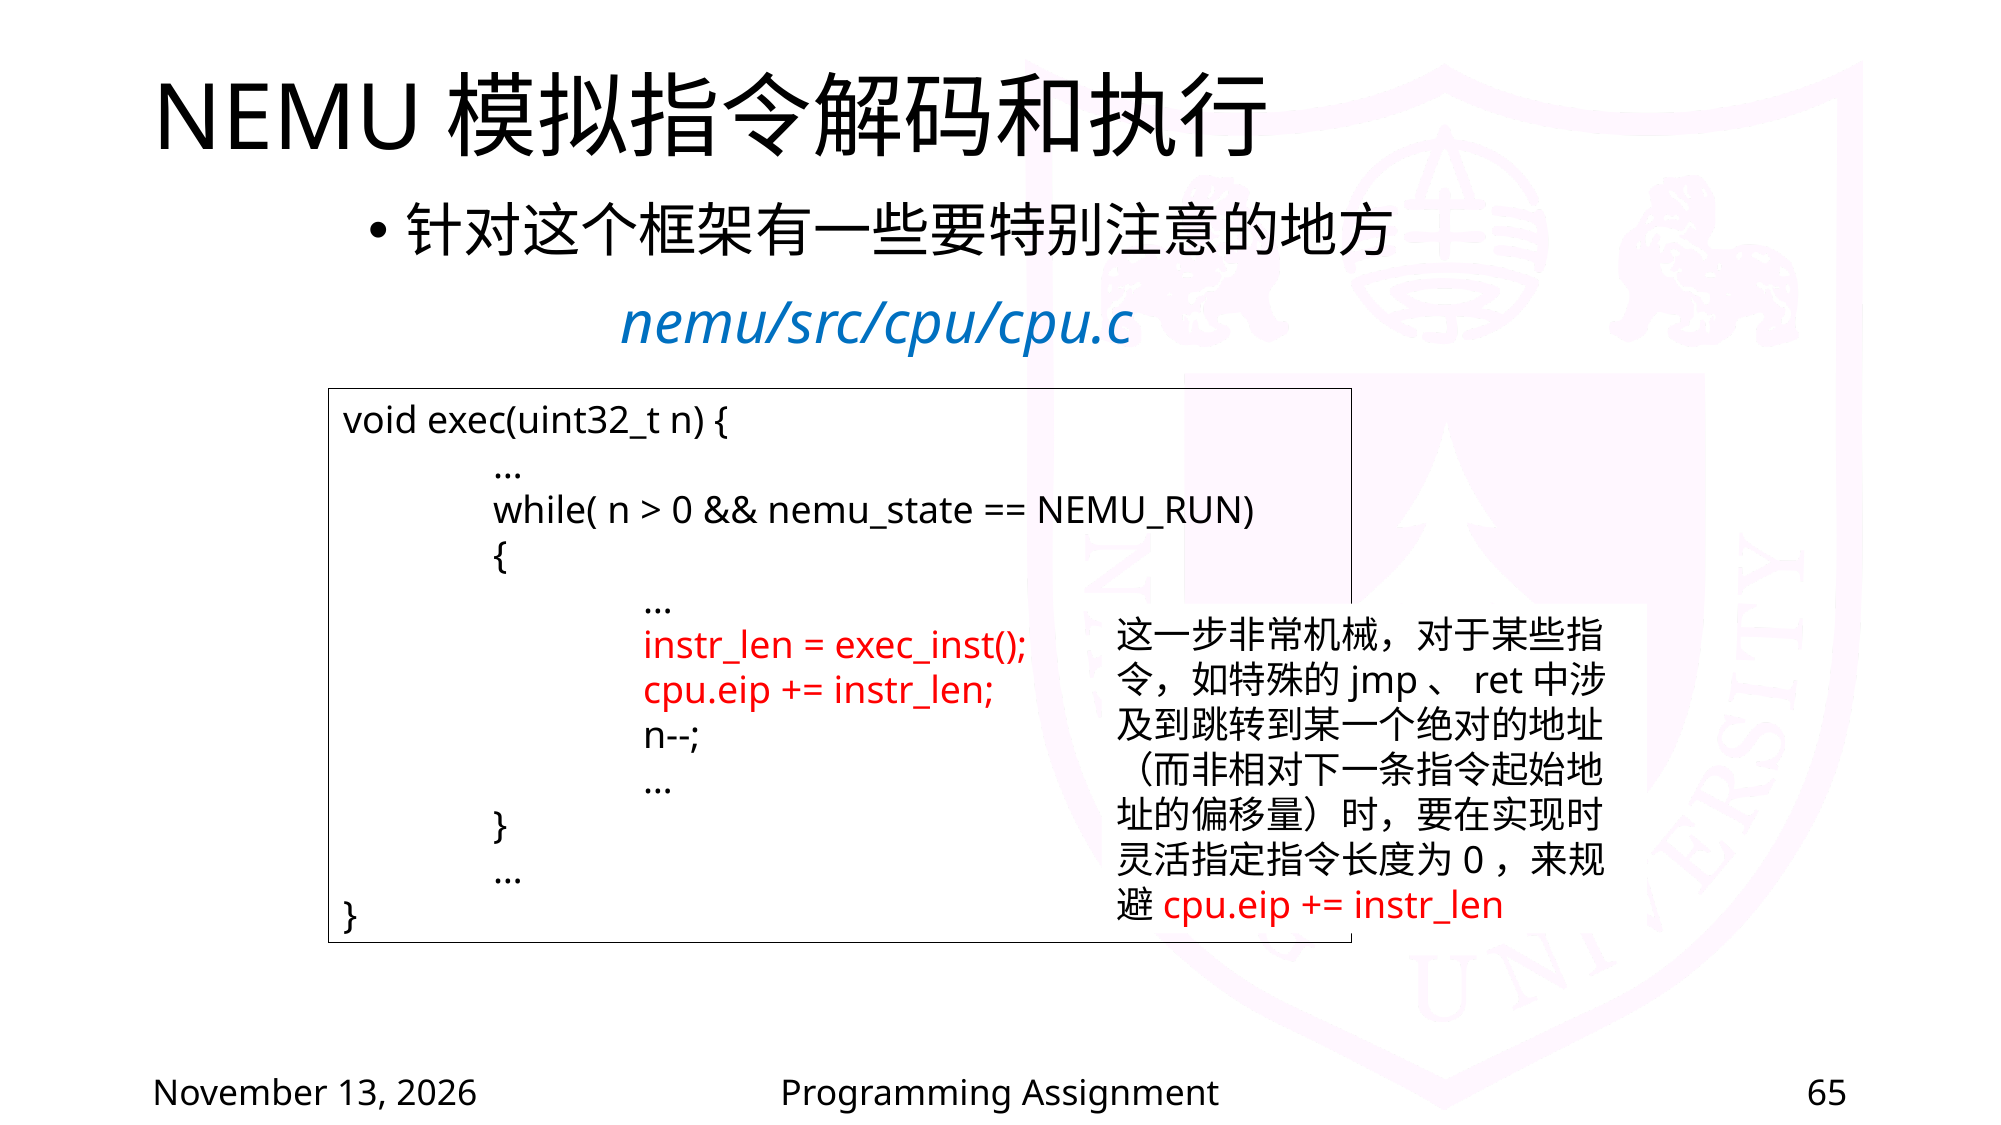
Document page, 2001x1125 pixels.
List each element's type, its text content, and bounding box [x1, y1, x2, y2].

text_box 这一步非常机械，对于某些指令，如特殊的jmp、ret中涉及到跳转到某一个绝对的地址（而非相对下一条指令起始地址的偏移量）时，要在实现时灵活指定指令长度为0，来规避cpu.eip += instr_len [1101, 603, 1647, 934]
text_box nemu/src/cpu/cpu.c [605, 277, 1149, 363]
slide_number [137, 1064, 588, 1125]
title NEMU模拟指令解码和执行 [137, 59, 1863, 181]
text_box void exec(uint32_t n) { … while( n > 0 && nemu_state == NEMU_RUN) { … instr_len = exec_inst(); cpu.eip += instr_len; n--; … } … } [328, 388, 1352, 943]
list 针对这个框架有一些要特别注意的地方 [353, 193, 1647, 327]
footer Programming Assignment [662, 1064, 1338, 1125]
slide_number 65 [1412, 1064, 1863, 1125]
